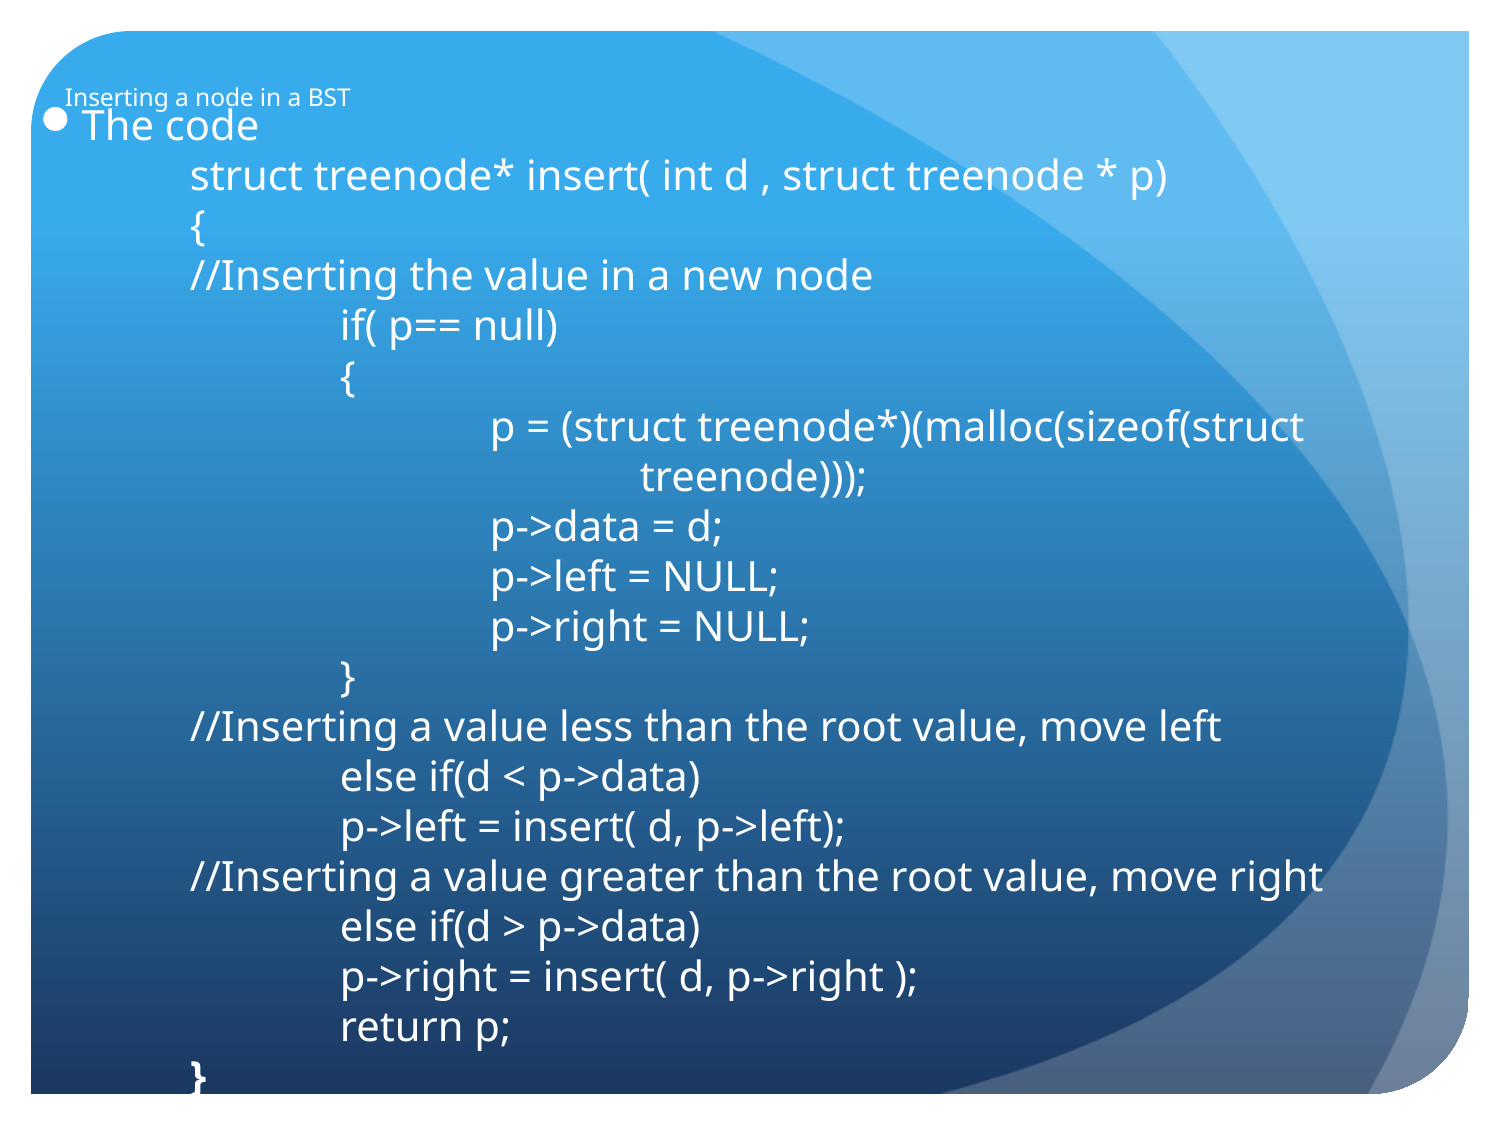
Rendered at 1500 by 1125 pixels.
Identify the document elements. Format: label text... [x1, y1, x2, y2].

list The code struct treenode* insert( int d , struct treenode * p) { //Inserting the value in a new node if( p== null) { p = (struct treenode*)(malloc(sizeof(struct treenode))); p->data = d; p->left = NULL; p->right = NULL; } //Inserting a value less than the root value, move left else if(d < p->data) p->left = insert( d, p->left); //Inserting a value greater than the root value, move right else if(d > p->data) p->right = insert( d, p->right ); return p; } [24, 91, 1461, 1092]
picture [24, 30, 1473, 1094]
title Inserting a node in a BST [49, 45, 1389, 91]
